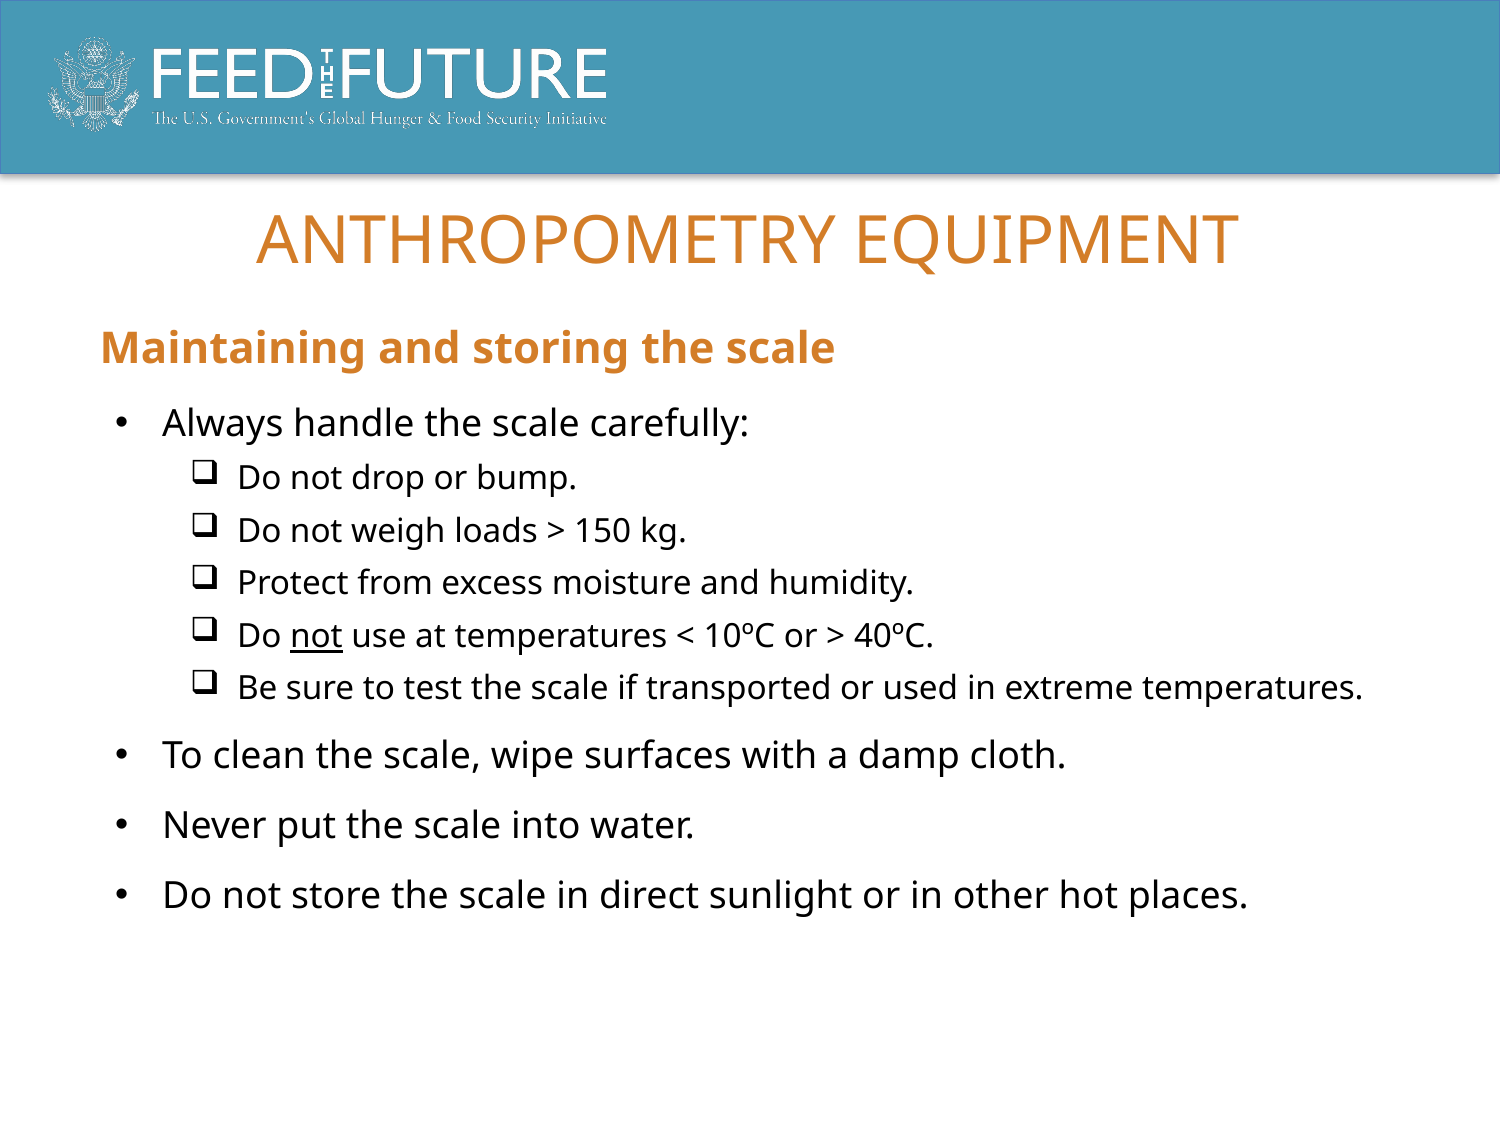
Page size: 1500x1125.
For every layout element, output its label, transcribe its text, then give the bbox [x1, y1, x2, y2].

list Always handle the scale carefully: Do not drop or bump. Do not weigh loads > 150 kg. Protect from excess moisture and humidity. Do not use at temperatures < 10ºC or > 40ºC. Be sure to test the scale if transported or used in extreme temperatures. To clean the scale, wipe surfaces with a damp cloth. Never put the scale into water. Do not store the scale in direct sunlight or in other hot places. [100, 391, 1430, 932]
title ANTHROPOMETRY EQUIPMENT [73, 189, 1424, 288]
list Maintaining and storing the scale [84, 312, 1423, 387]
